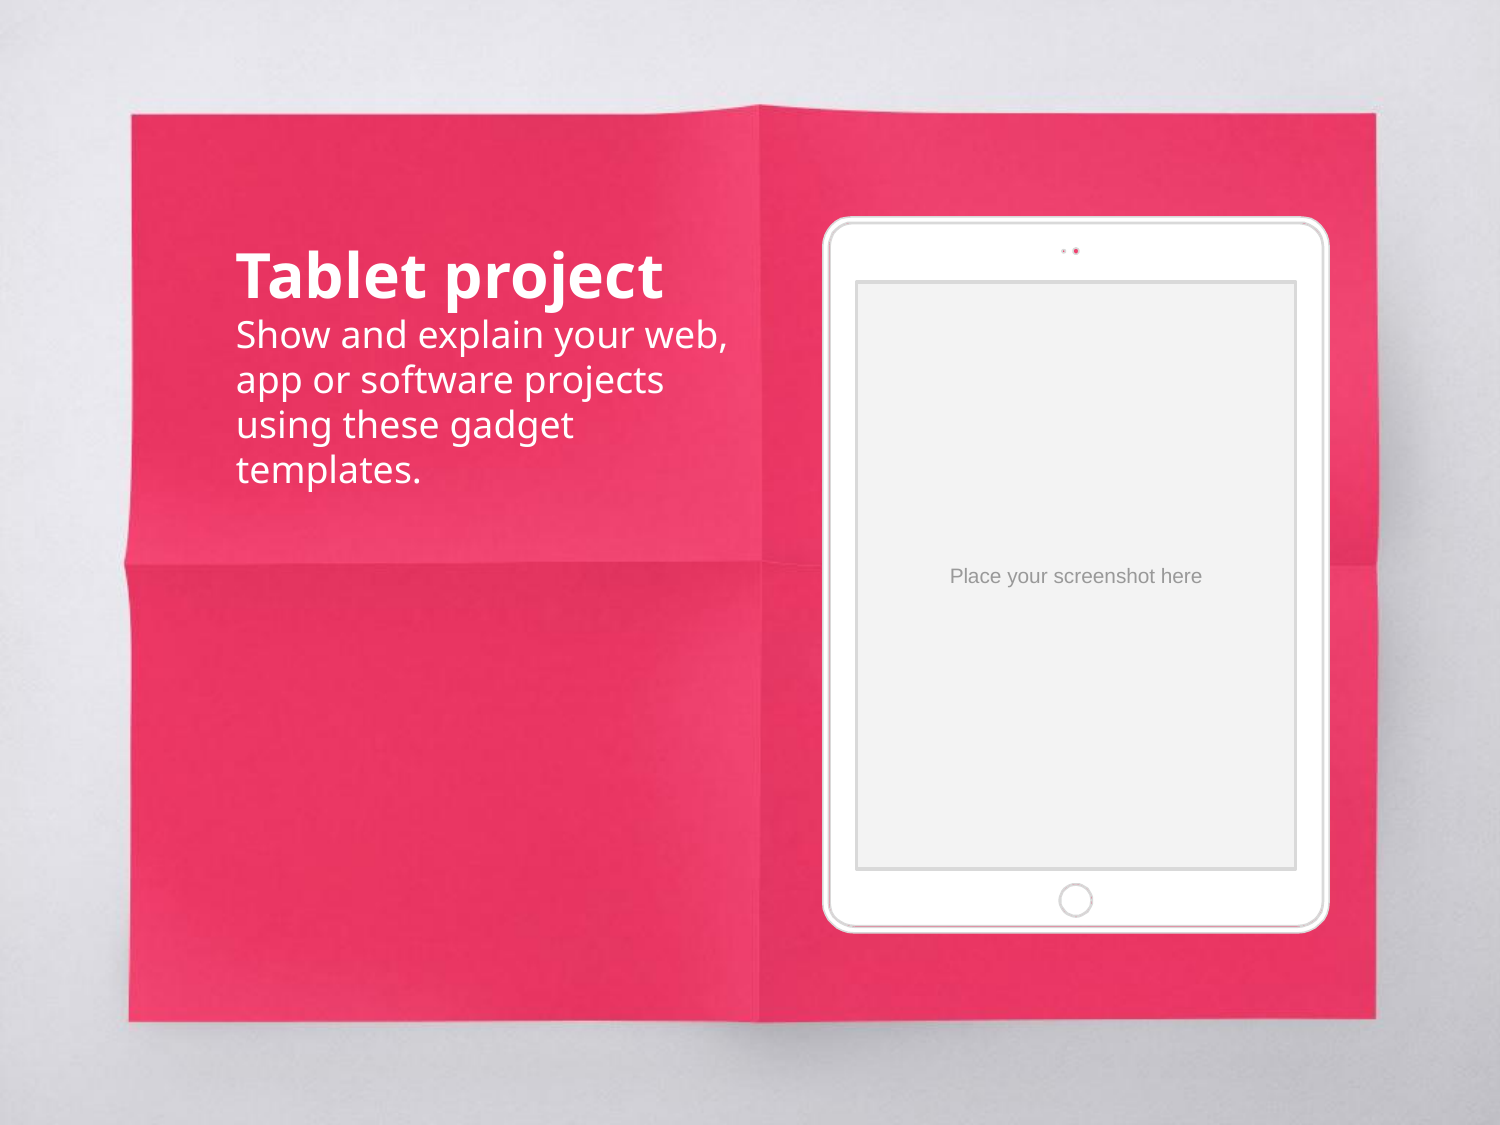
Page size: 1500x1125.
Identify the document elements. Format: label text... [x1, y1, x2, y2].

text_box Place your screenshot here [856, 282, 1296, 869]
picture [0, 0, 1500, 1125]
list Tablet project Show and explain your web, app or software projects using these gadget templates. [220, 220, 748, 954]
text_box [822, 216, 1330, 933]
